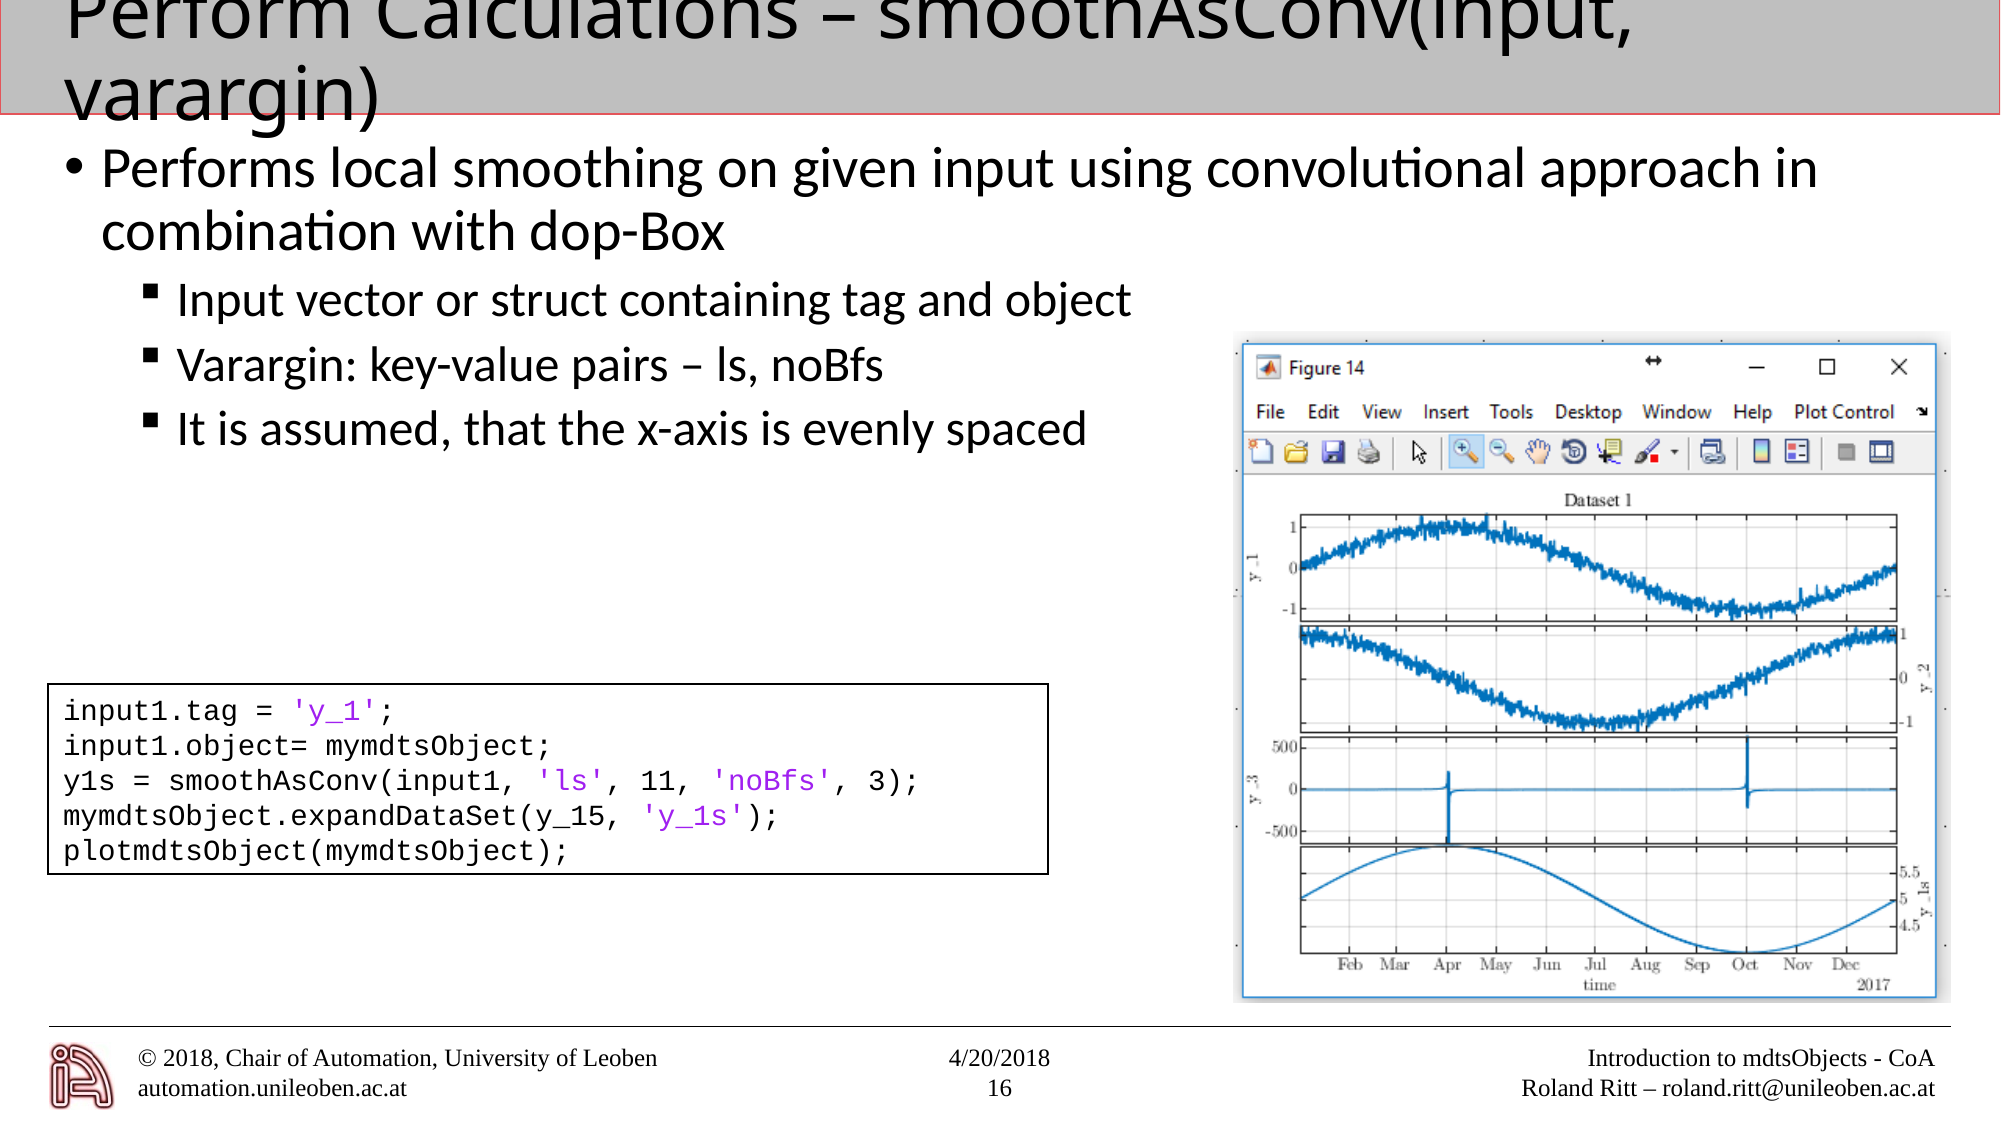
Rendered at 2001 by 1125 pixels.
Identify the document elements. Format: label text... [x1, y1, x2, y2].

text_box input1.tag = 'y_1'; input1.object= mymdtsObject; y1s = smoothAsConv(input1, 'ls', 11, 'noBfs', 3); mymdtsObject.expandDataSet(y_15, 'y_1s'); plotmdtsObject(mymdtsObject); [47, 683, 1049, 875]
list Performs local smoothing on given input using convolutional approach in combination with dop-Box Input vector or struct containing tag and object Varargin: key-value pairs – ls, noBfs It is assumed, that the x-axis is evenly spaced [49, 129, 1951, 1027]
picture [1233, 331, 1951, 1003]
picture [49, 1042, 115, 1110]
title Perform Calculations – smoothAsConv(input, varargin) [49, 0, 1951, 114]
